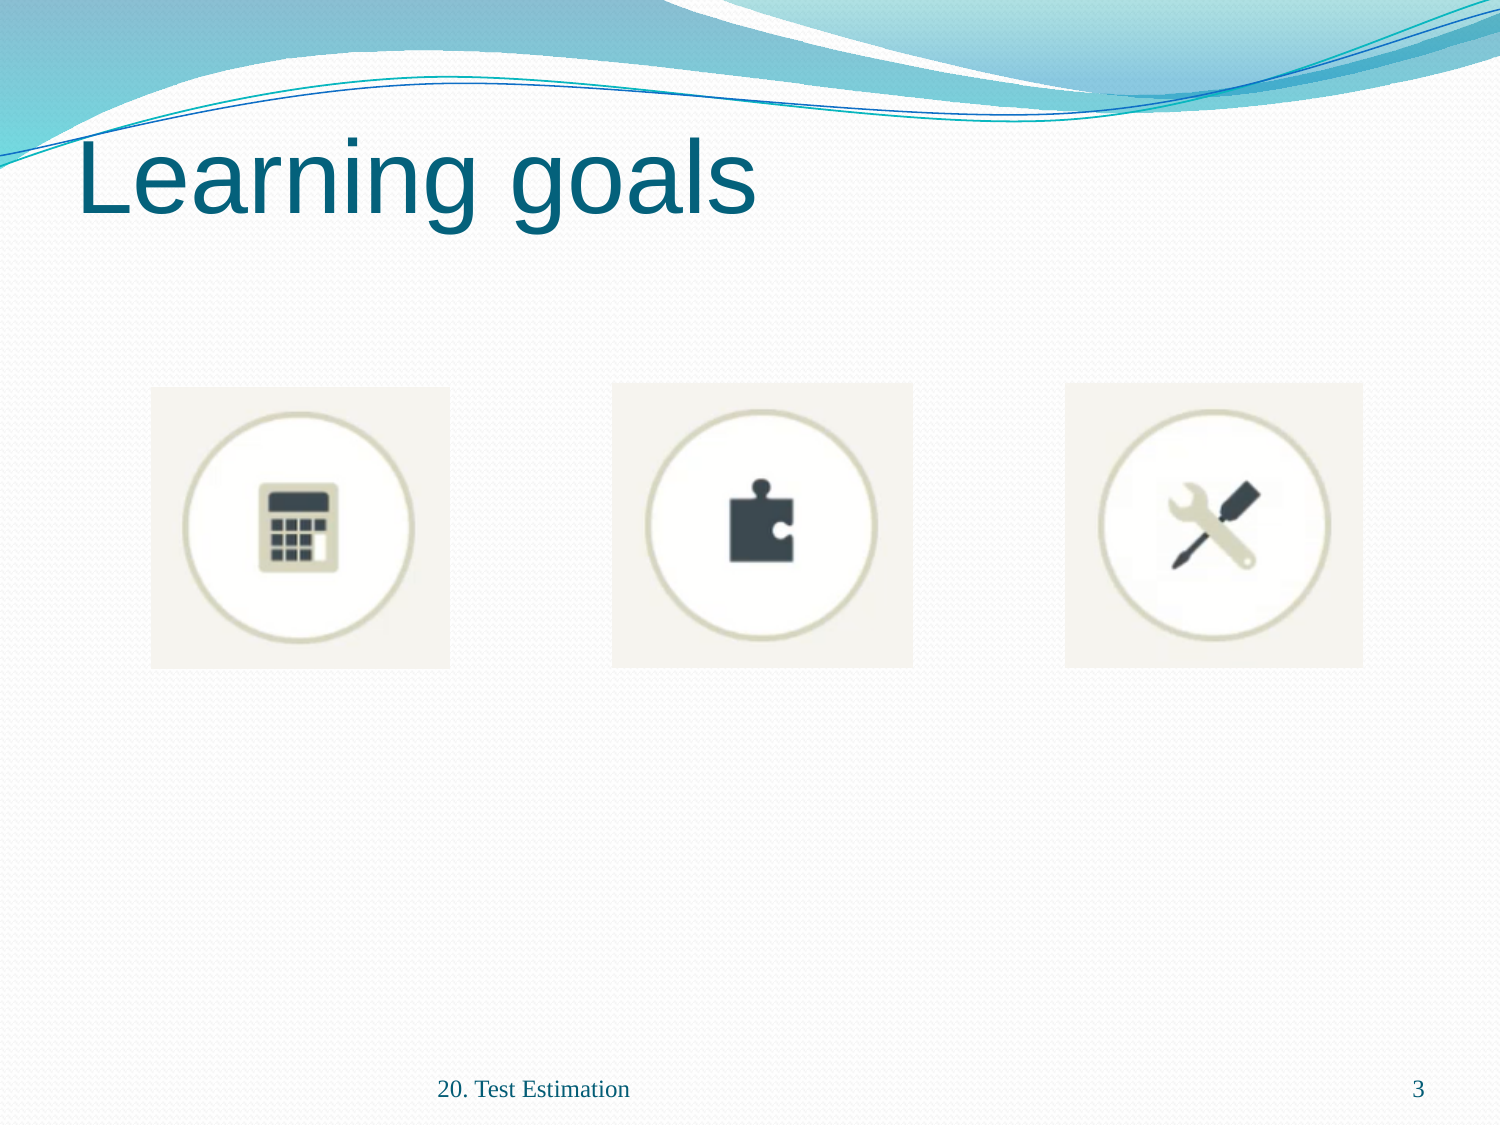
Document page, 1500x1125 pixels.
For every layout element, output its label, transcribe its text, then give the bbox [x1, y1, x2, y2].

picture [1065, 383, 1363, 669]
picture [612, 383, 913, 669]
picture [151, 387, 451, 669]
footer 20. Test Estimation [437, 1042, 988, 1103]
title Learning goals [75, 99, 1425, 235]
slide_number 3 [1299, 1042, 1425, 1103]
